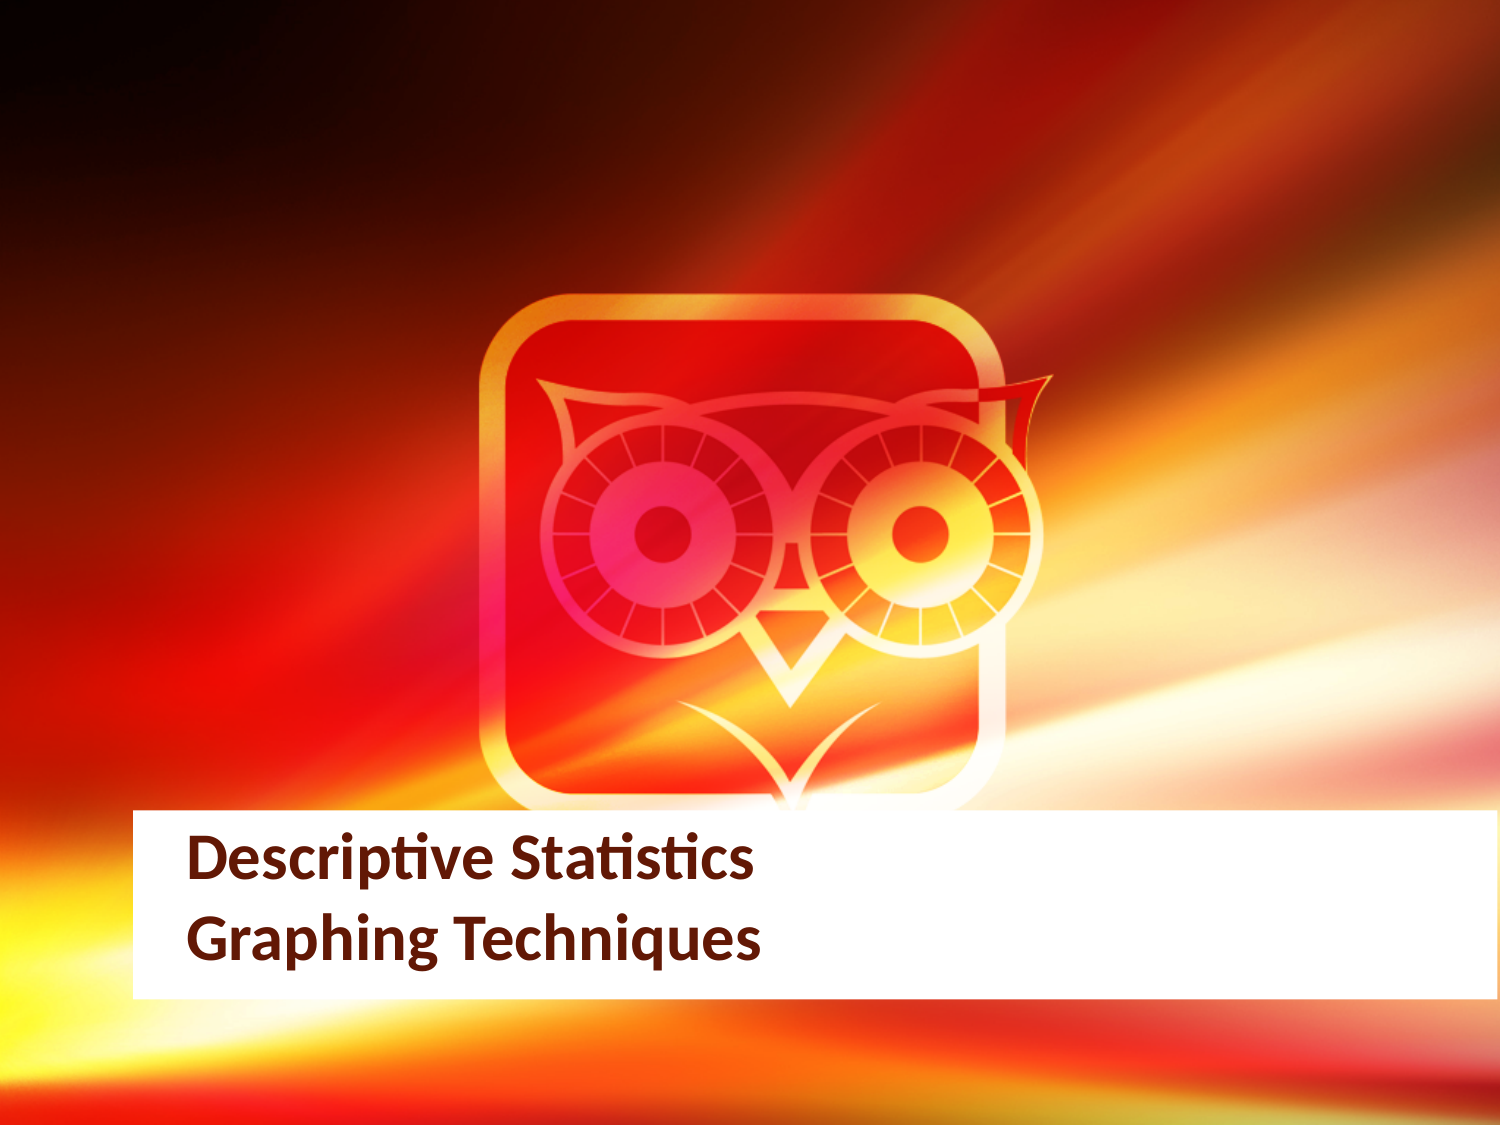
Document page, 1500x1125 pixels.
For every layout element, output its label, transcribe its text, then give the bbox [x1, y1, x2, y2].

picture [0, 0, 1500, 1125]
title Descriptive Statistics Graphing Techniques [171, 834, 1447, 953]
